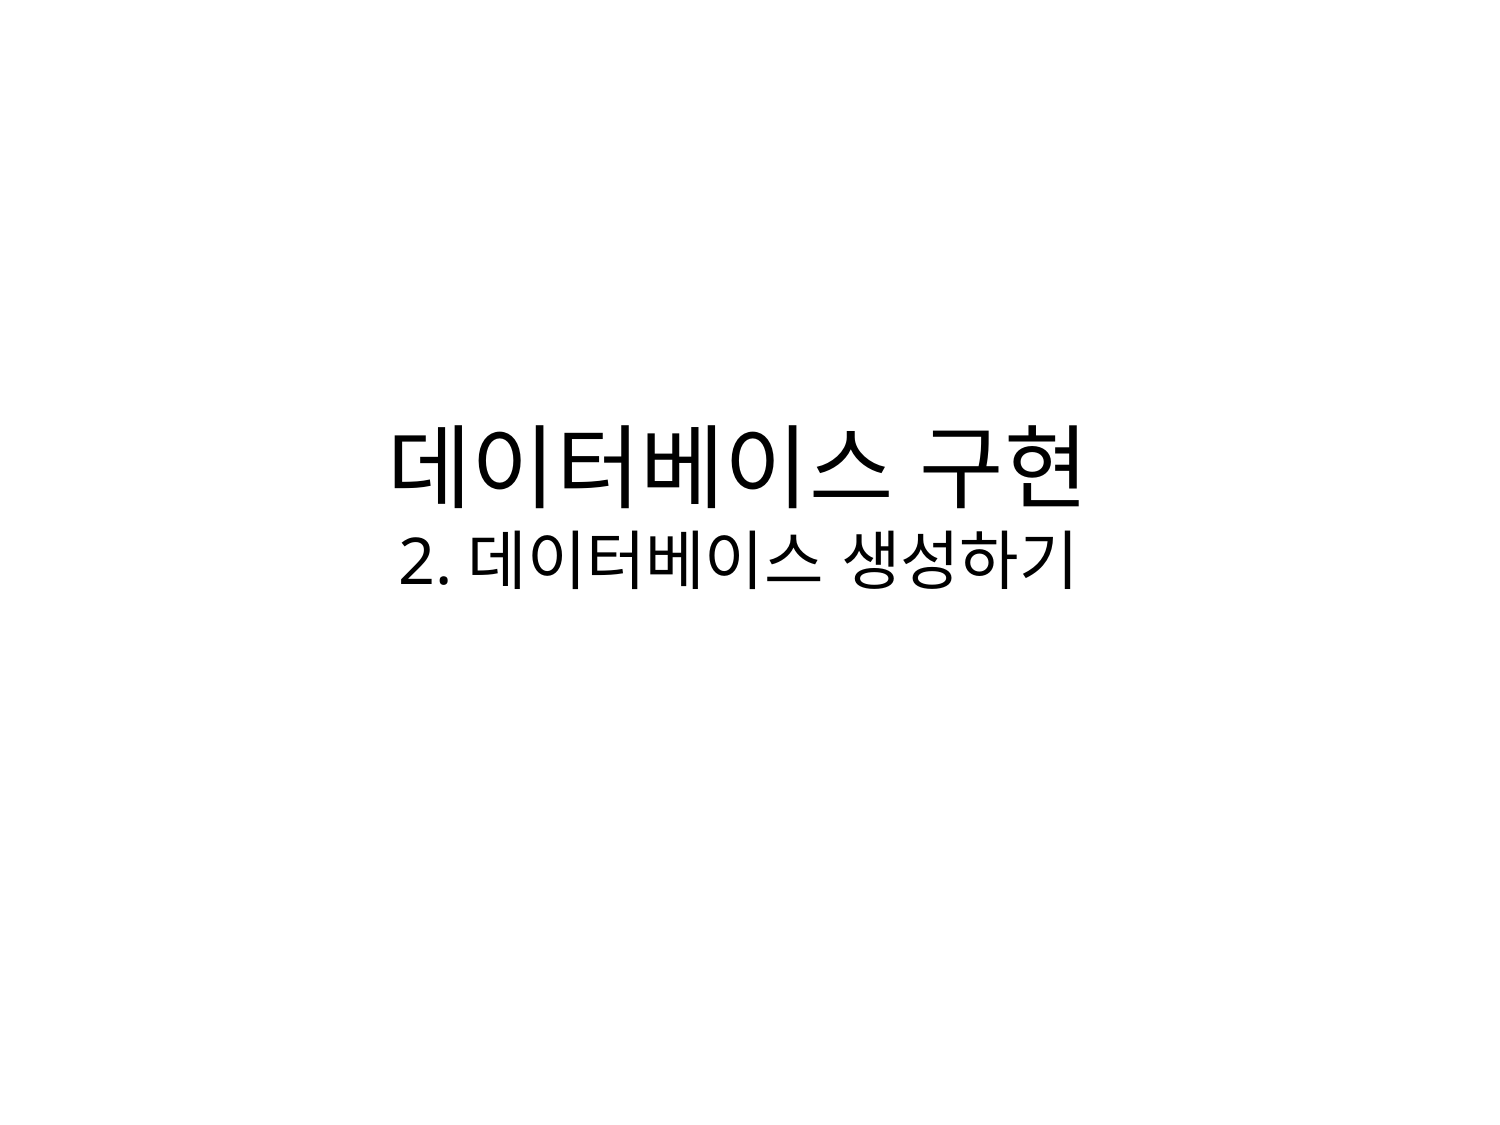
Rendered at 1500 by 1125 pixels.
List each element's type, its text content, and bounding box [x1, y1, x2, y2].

title 데이터베이스 구현 2.데이터베이스 생성하기 [29, 349, 1447, 657]
